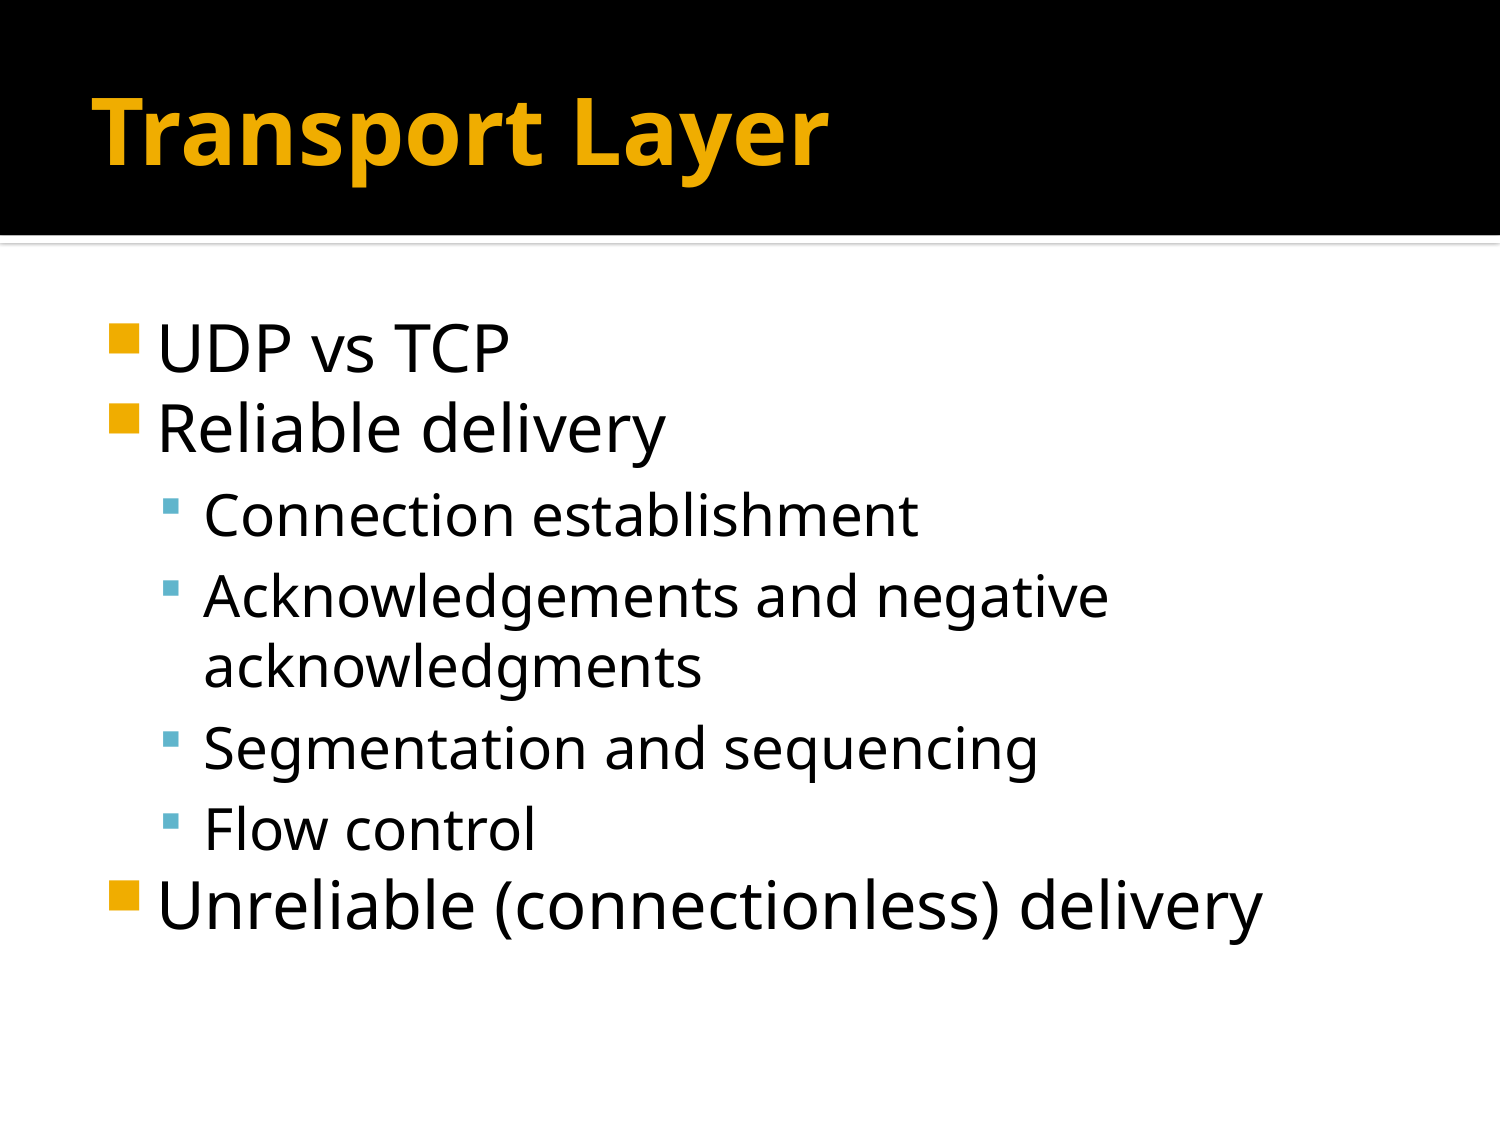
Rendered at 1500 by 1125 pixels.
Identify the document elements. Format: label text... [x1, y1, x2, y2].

list UDP vs TCP Reliable delivery Connection establishment Acknowledgements and negative acknowledgments Segmentation and sequencing Flow control Unreliable (connectionless) delivery [75, 291, 1425, 1050]
title Transport Layer [75, 25, 1425, 231]
